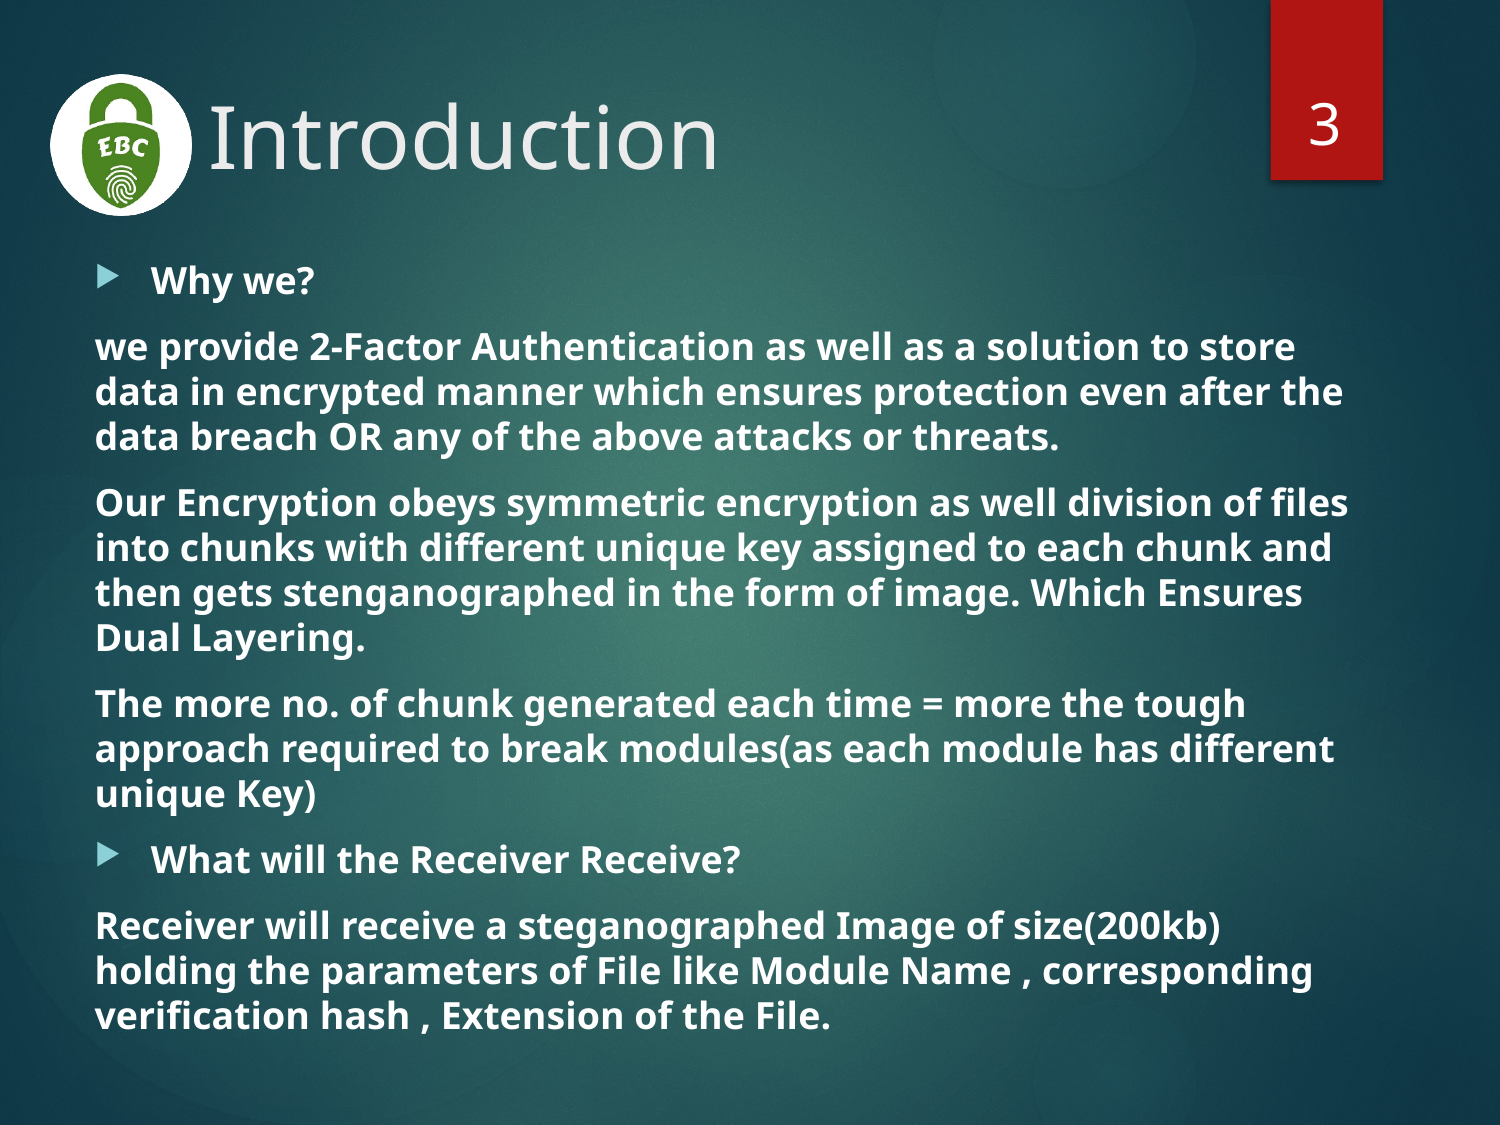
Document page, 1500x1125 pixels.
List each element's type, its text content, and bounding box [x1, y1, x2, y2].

picture [49, 73, 192, 217]
list Why we? we provide 2-Factor Authentication as well as a solution to store data in encrypted manner which ensures protection even after the data breach OR any of the above attacks or threats. Our Encryption obeys symmetric encryption as well division of files into chunks with different unique key assigned to each chunk and then gets stenganographed in the form of image. Which Ensures Dual Layering. The more no. of chunk generated each time = more the tough approach required to break modules(as each module has different unique Key) What will the Receiver Receive? Receiver will receive a steganographed Image of size(200kb) holding the parameters of File like Module Name , corresponding verification hash , Extension of the File. [79, 249, 1378, 1050]
slide_number 3 [1273, 48, 1378, 175]
title Introduction [193, 74, 1237, 213]
